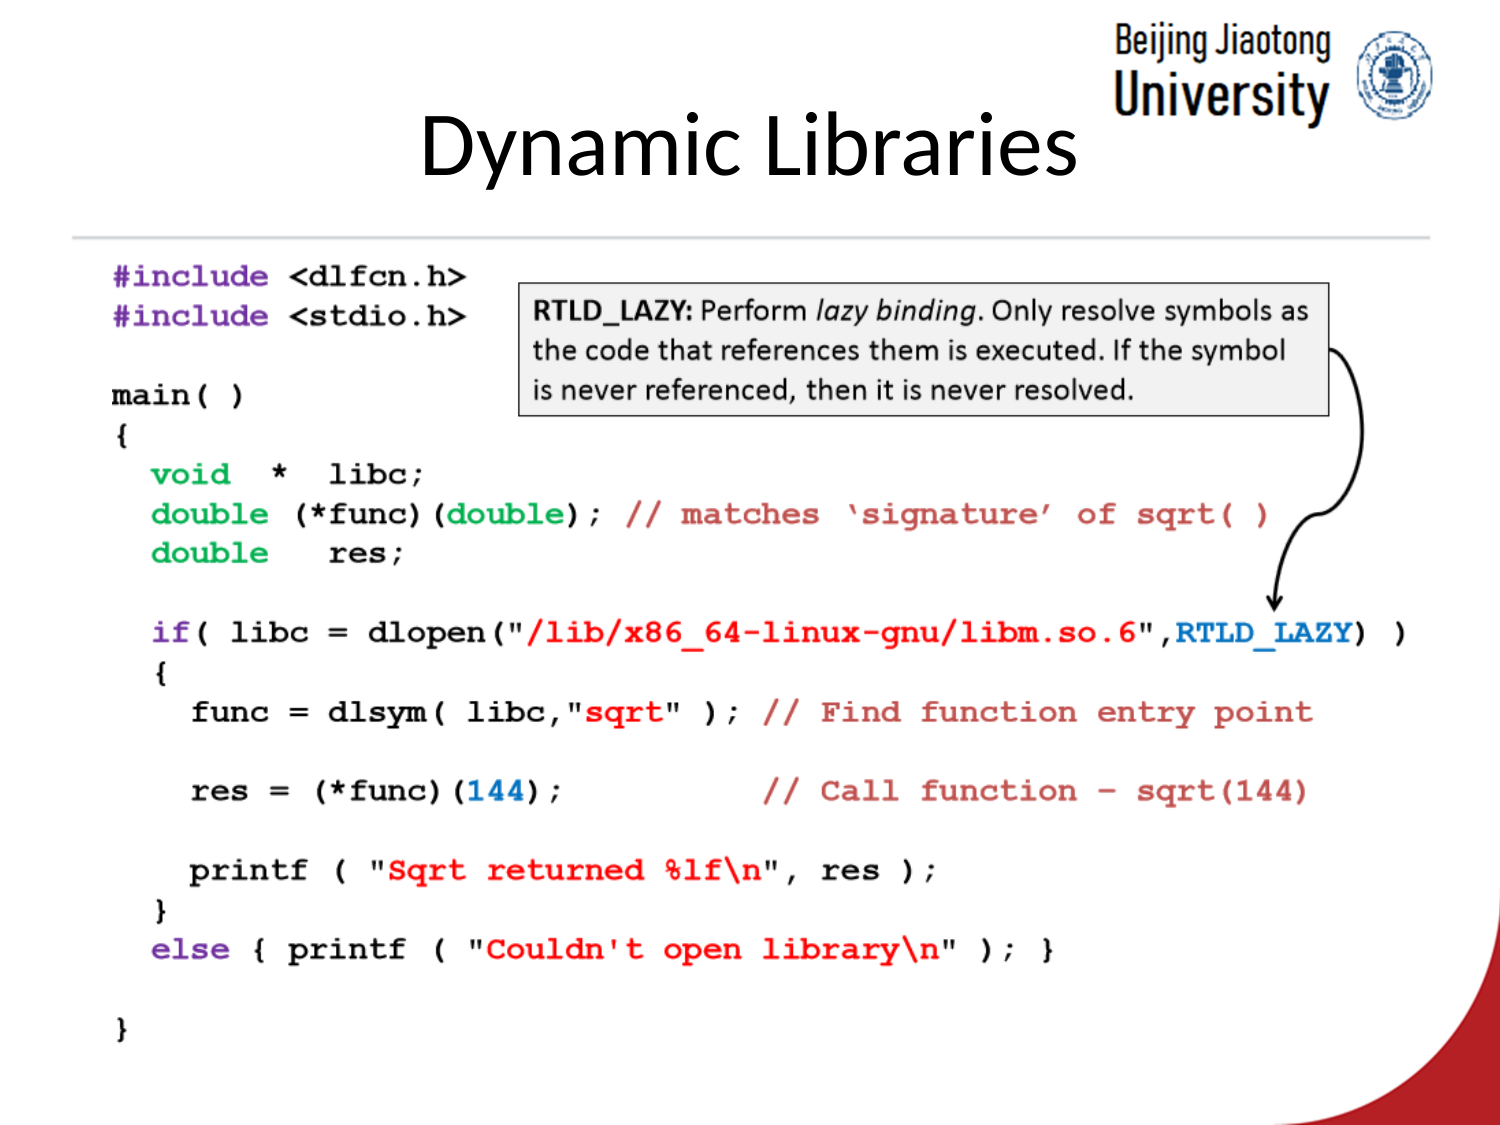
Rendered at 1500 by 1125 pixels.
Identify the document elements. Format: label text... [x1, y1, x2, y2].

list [111, 262, 1409, 1053]
picture [0, 0, 1500, 1125]
title Dynamic Libraries [75, 45, 1425, 233]
